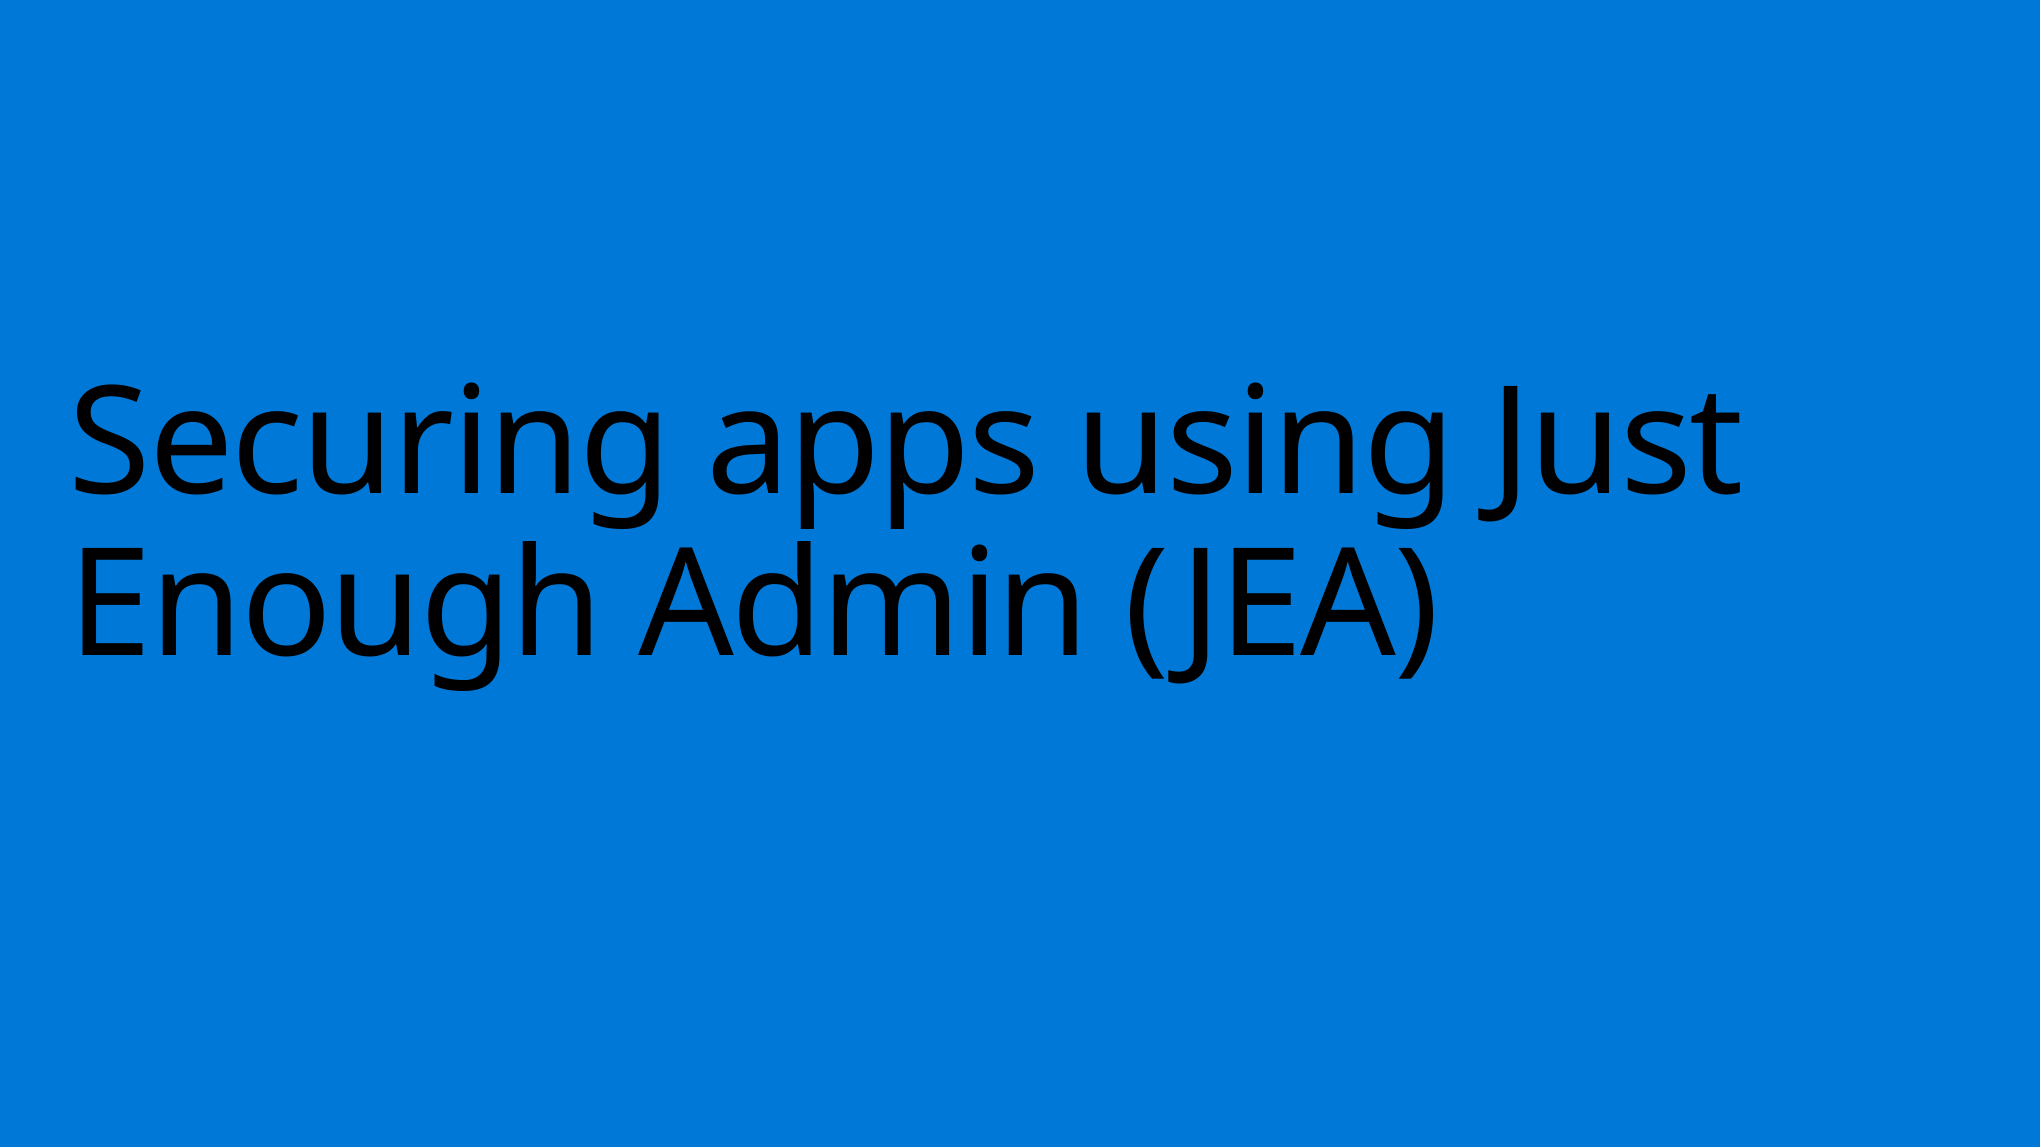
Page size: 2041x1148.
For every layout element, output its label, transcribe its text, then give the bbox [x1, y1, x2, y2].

title Securing apps using Just Enough Admin (JEA) [45, 348, 1996, 707]
